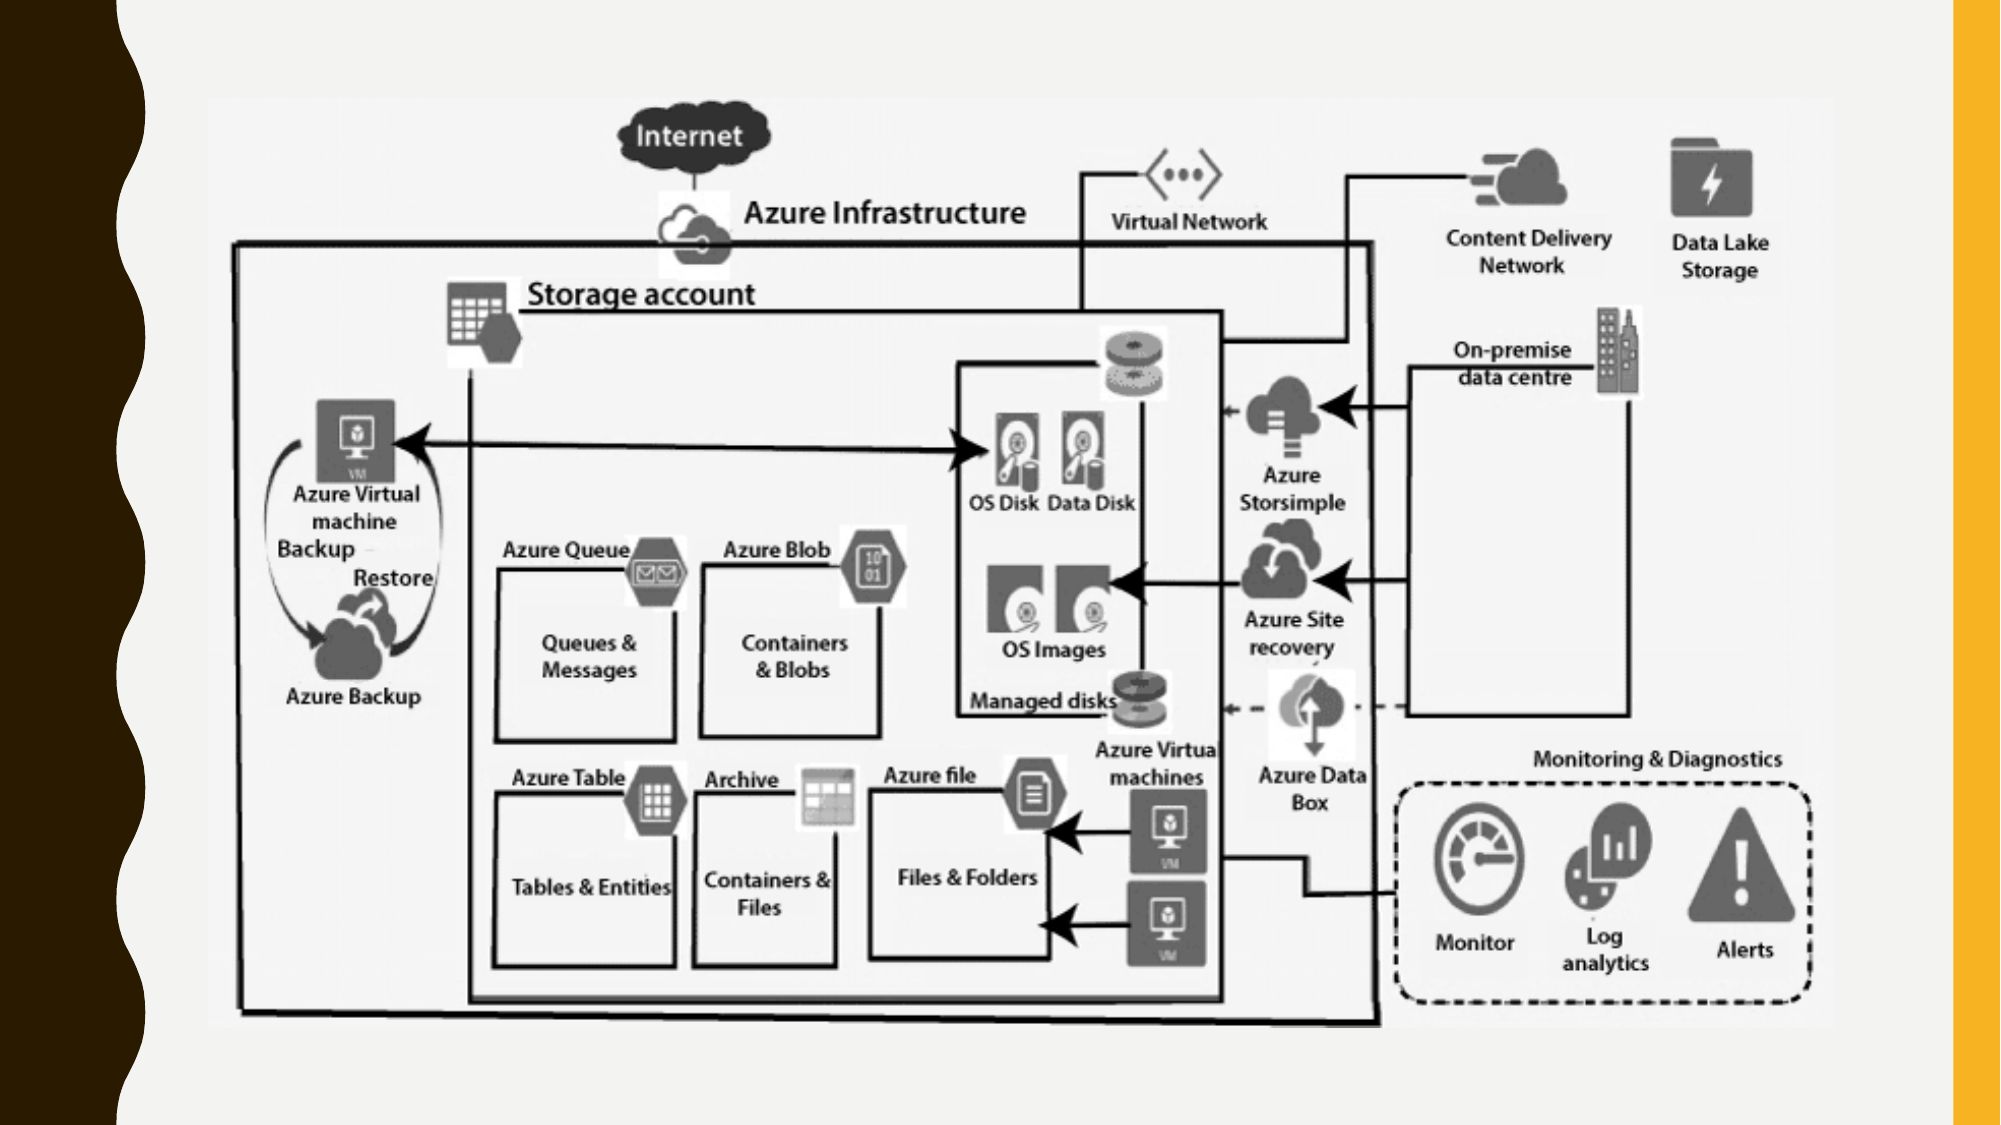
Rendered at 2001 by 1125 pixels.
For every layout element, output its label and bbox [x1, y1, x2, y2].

picture [208, 98, 1834, 1028]
